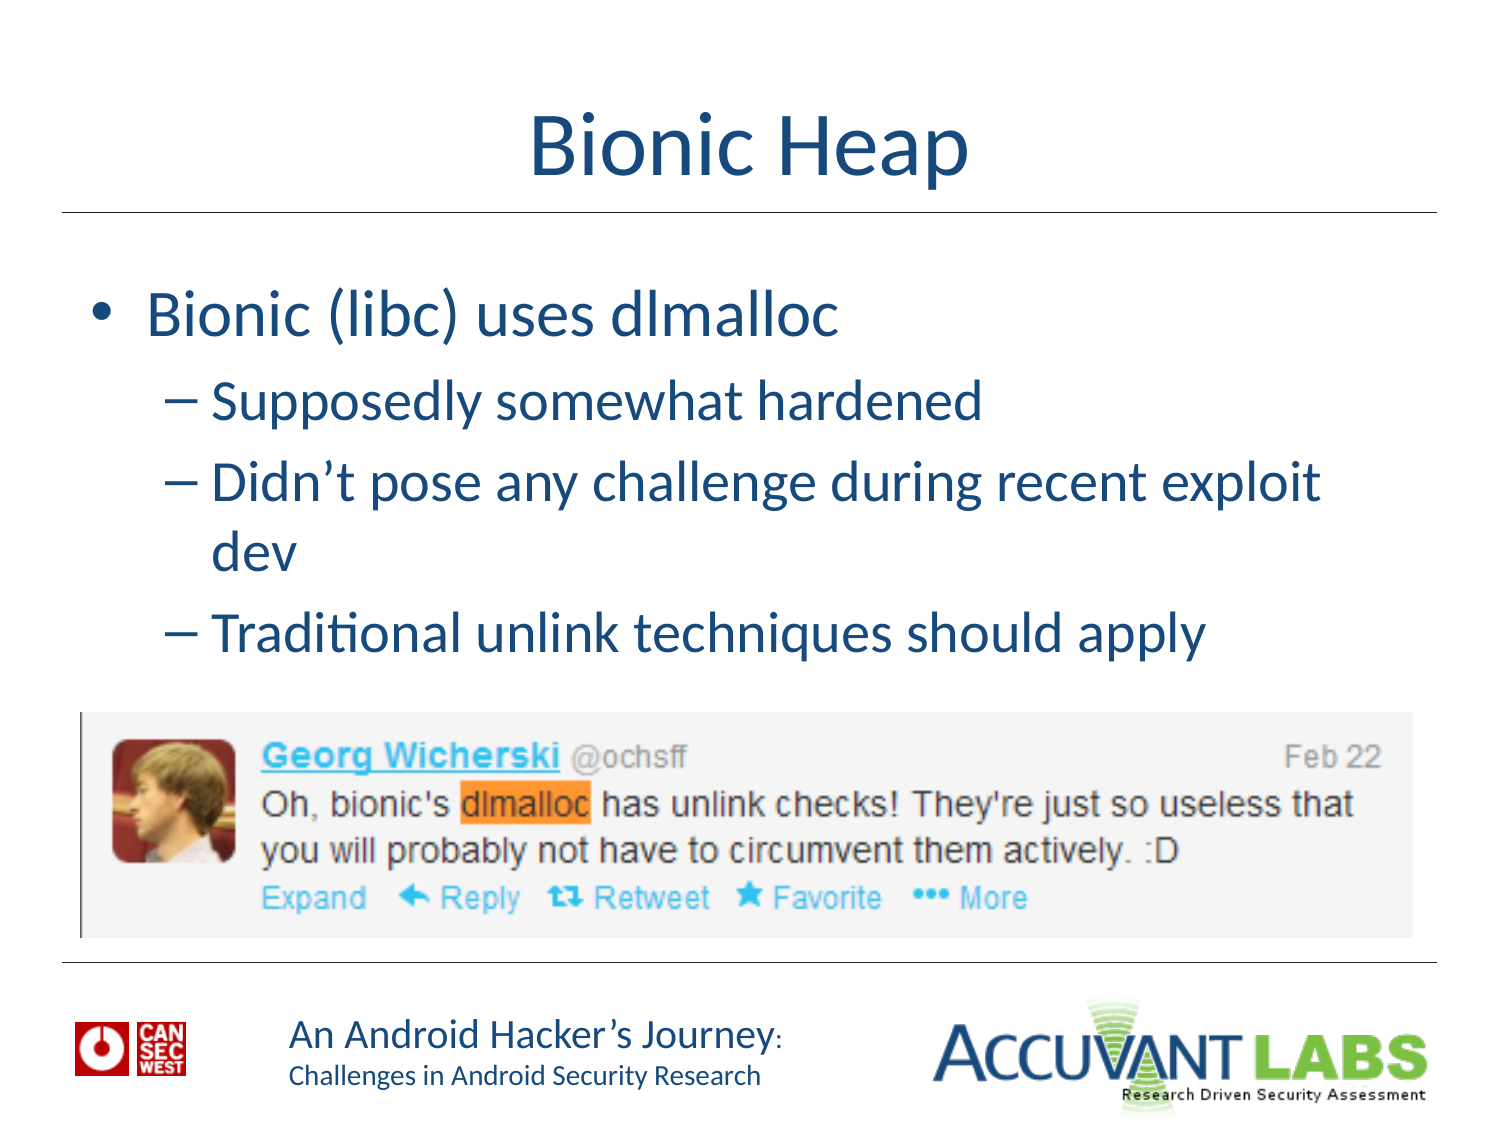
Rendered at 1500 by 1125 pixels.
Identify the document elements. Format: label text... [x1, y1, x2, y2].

picture [137, 1022, 186, 1076]
list Bionic (libc) uses dlmalloc Supposedly somewhat hardened Didn’t pose any challenge during recent exploit dev Traditional unlink techniques should apply [75, 262, 1425, 938]
picture [80, 712, 1413, 938]
title Bionic Heap [75, 45, 1425, 233]
picture [75, 1022, 129, 1076]
picture [912, 979, 1449, 1125]
